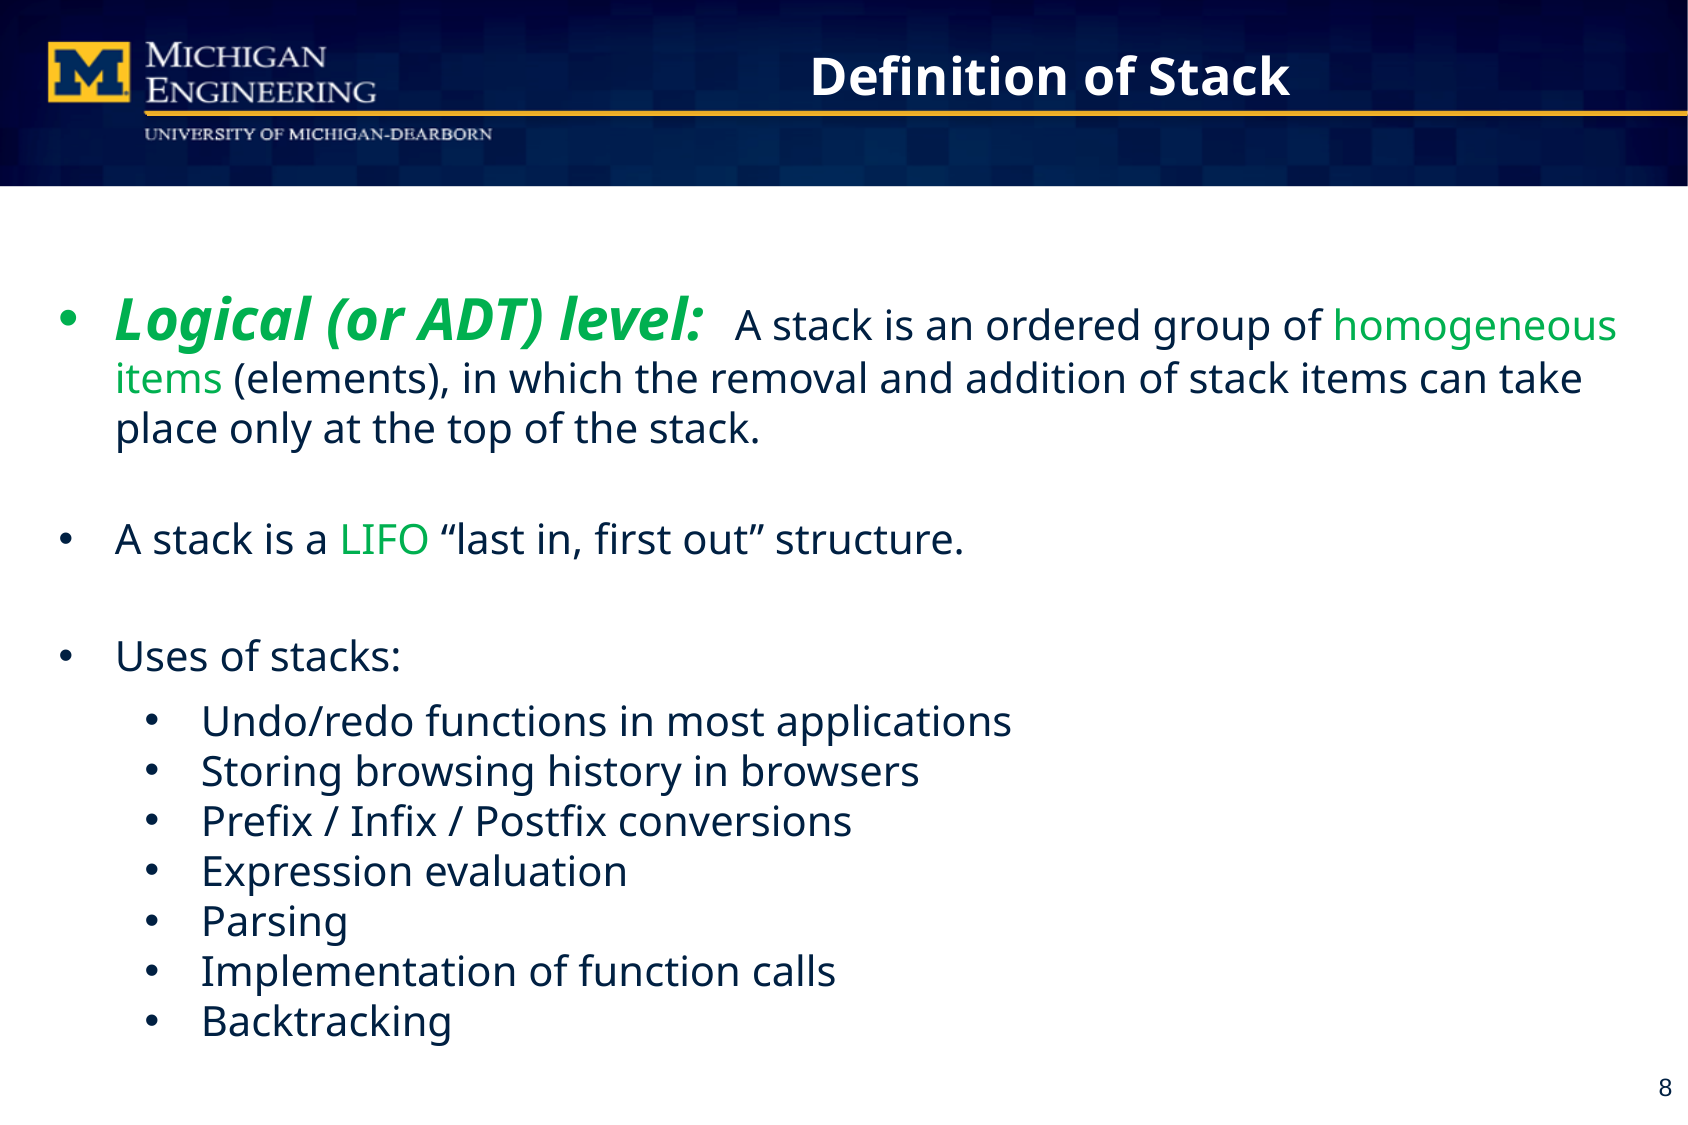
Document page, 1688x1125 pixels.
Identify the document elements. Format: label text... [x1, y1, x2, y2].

text_box Logical (or ADT) level: A stack is an ordered group of homogeneous items (elements), in which the removal and addition of stack items can take place only at the top of the stack. A stack is a LIFO “last in, first out” structure. Uses of stacks: [43, 274, 1669, 950]
title Definition of Stack [432, 36, 1669, 133]
picture [0, 0, 1688, 1125]
slide_number 8 [1293, 1046, 1688, 1125]
text_box Undo/redo functions in most applications Storing browsing history in browsers Prefix / Infix / Postfix conversions Expression evaluation Parsing Implementation of function calls Backtracking [92, 694, 1024, 1045]
